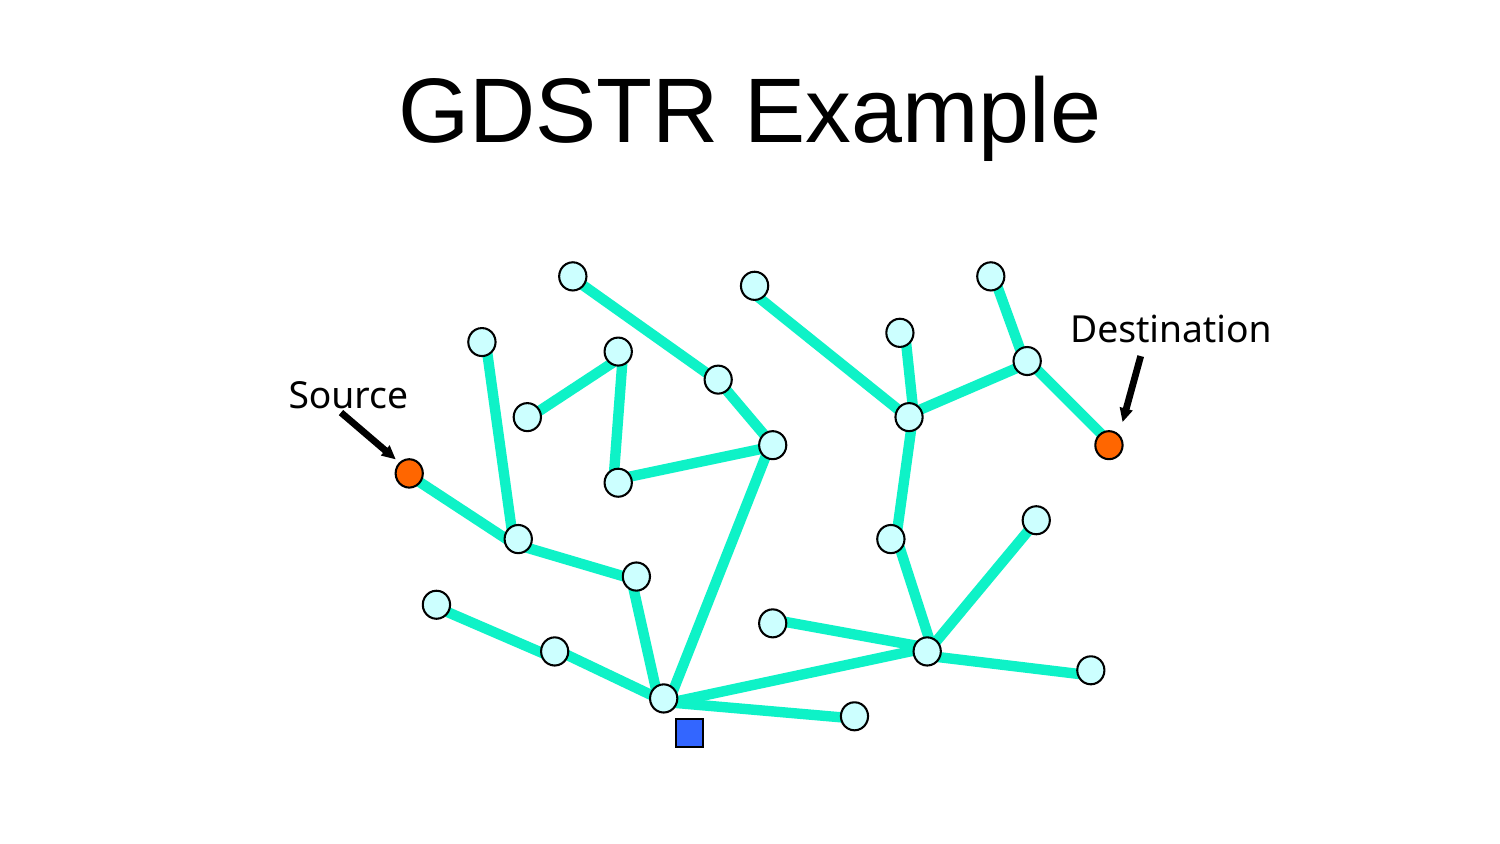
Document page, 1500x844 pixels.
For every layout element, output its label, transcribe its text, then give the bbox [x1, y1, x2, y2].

text_box Destination [1058, 299, 1296, 356]
text_box [895, 403, 923, 432]
text_box [704, 365, 732, 394]
text_box [604, 468, 632, 497]
text_box [1120, 356, 1141, 422]
text_box [468, 328, 496, 357]
text_box [541, 637, 569, 666]
text_box [513, 403, 542, 432]
text_box [1022, 506, 1050, 535]
text_box [351, 422, 396, 460]
text_box [877, 524, 905, 554]
text_box [740, 271, 769, 300]
text_box [759, 431, 787, 460]
text_box [604, 337, 632, 366]
text_box [1013, 347, 1041, 376]
text_box [395, 459, 423, 488]
text_box [559, 262, 587, 291]
text_box [504, 524, 532, 554]
text_box [977, 262, 1005, 291]
text_box [1077, 656, 1105, 685]
text_box [422, 590, 451, 619]
text_box Source [277, 365, 441, 422]
text_box [759, 609, 787, 638]
text_box [886, 318, 914, 347]
text_box [840, 702, 869, 731]
text_box [1095, 431, 1123, 460]
text_box [913, 637, 941, 666]
text_box [650, 684, 678, 713]
text_box [622, 562, 651, 591]
title GDSTR Example [12, 35, 1488, 219]
text_box [675, 718, 703, 747]
